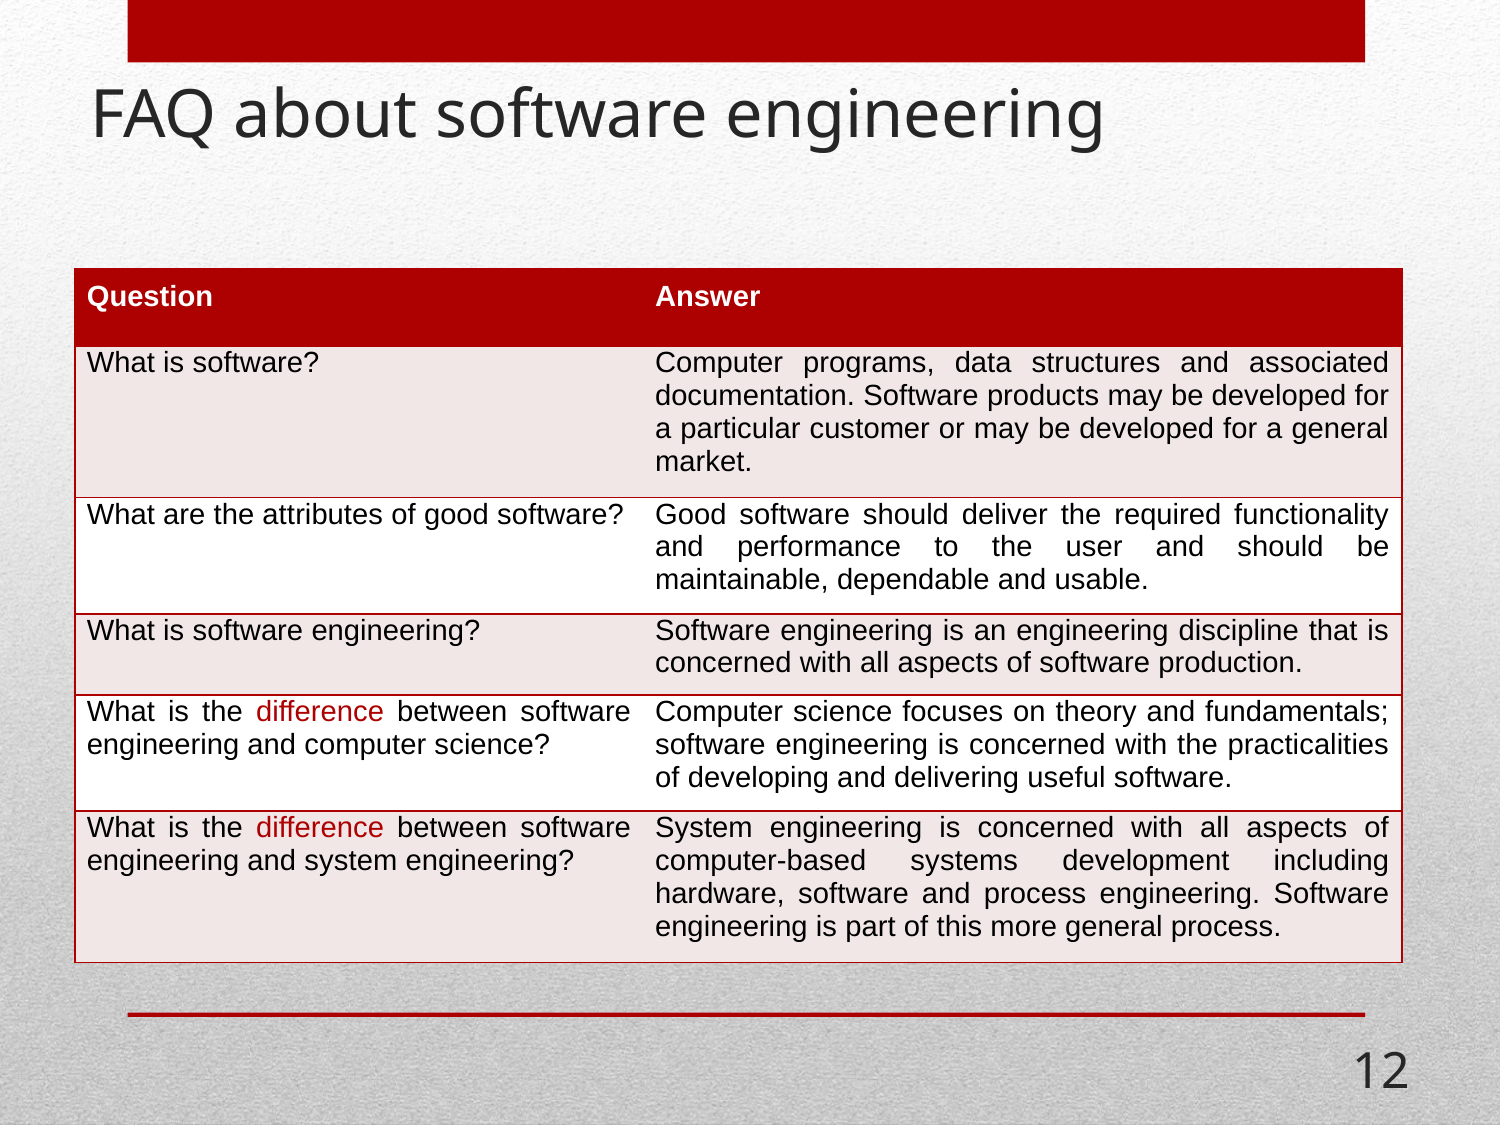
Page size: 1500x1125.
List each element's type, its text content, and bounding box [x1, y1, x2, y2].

table_cell What is software? [76, 347, 643, 497]
text_box ‹#› [1074, 1042, 1425, 1103]
table_cell What are the attributes of good software? [76, 498, 643, 613]
title FAQ about software engineering [75, 75, 1438, 239]
table_cell System engineering is concerned with all aspects of computer-based systems development including hardware, software and process engineering. Software engineering is part of this more general process. [643, 812, 1401, 962]
table_cell What is the difference between software engineering and computer science? [76, 696, 643, 810]
table_cell Good software should deliver the required functionality and performance to the user and should be maintainable, dependable and usable. [643, 498, 1401, 613]
table_cell Computer science focuses on theory and fundamentals; software engineering is concerned with the practicalities of developing and delivering useful software. [643, 696, 1401, 810]
table_header Answer [643, 269, 1401, 345]
table_header Question [76, 269, 643, 345]
table_cell What is the difference between software engineering and system engineering? [76, 812, 643, 962]
picture [0, 0, 1500, 1125]
table_cell Computer programs, data structures and associated documentation. Software products may be developed for a particular customer or may be developed for a general market. [643, 347, 1401, 497]
table_cell Software engineering is an engineering discipline that is concerned with all aspects of software production. [643, 615, 1401, 694]
table_cell What is software engineering? [76, 615, 643, 694]
